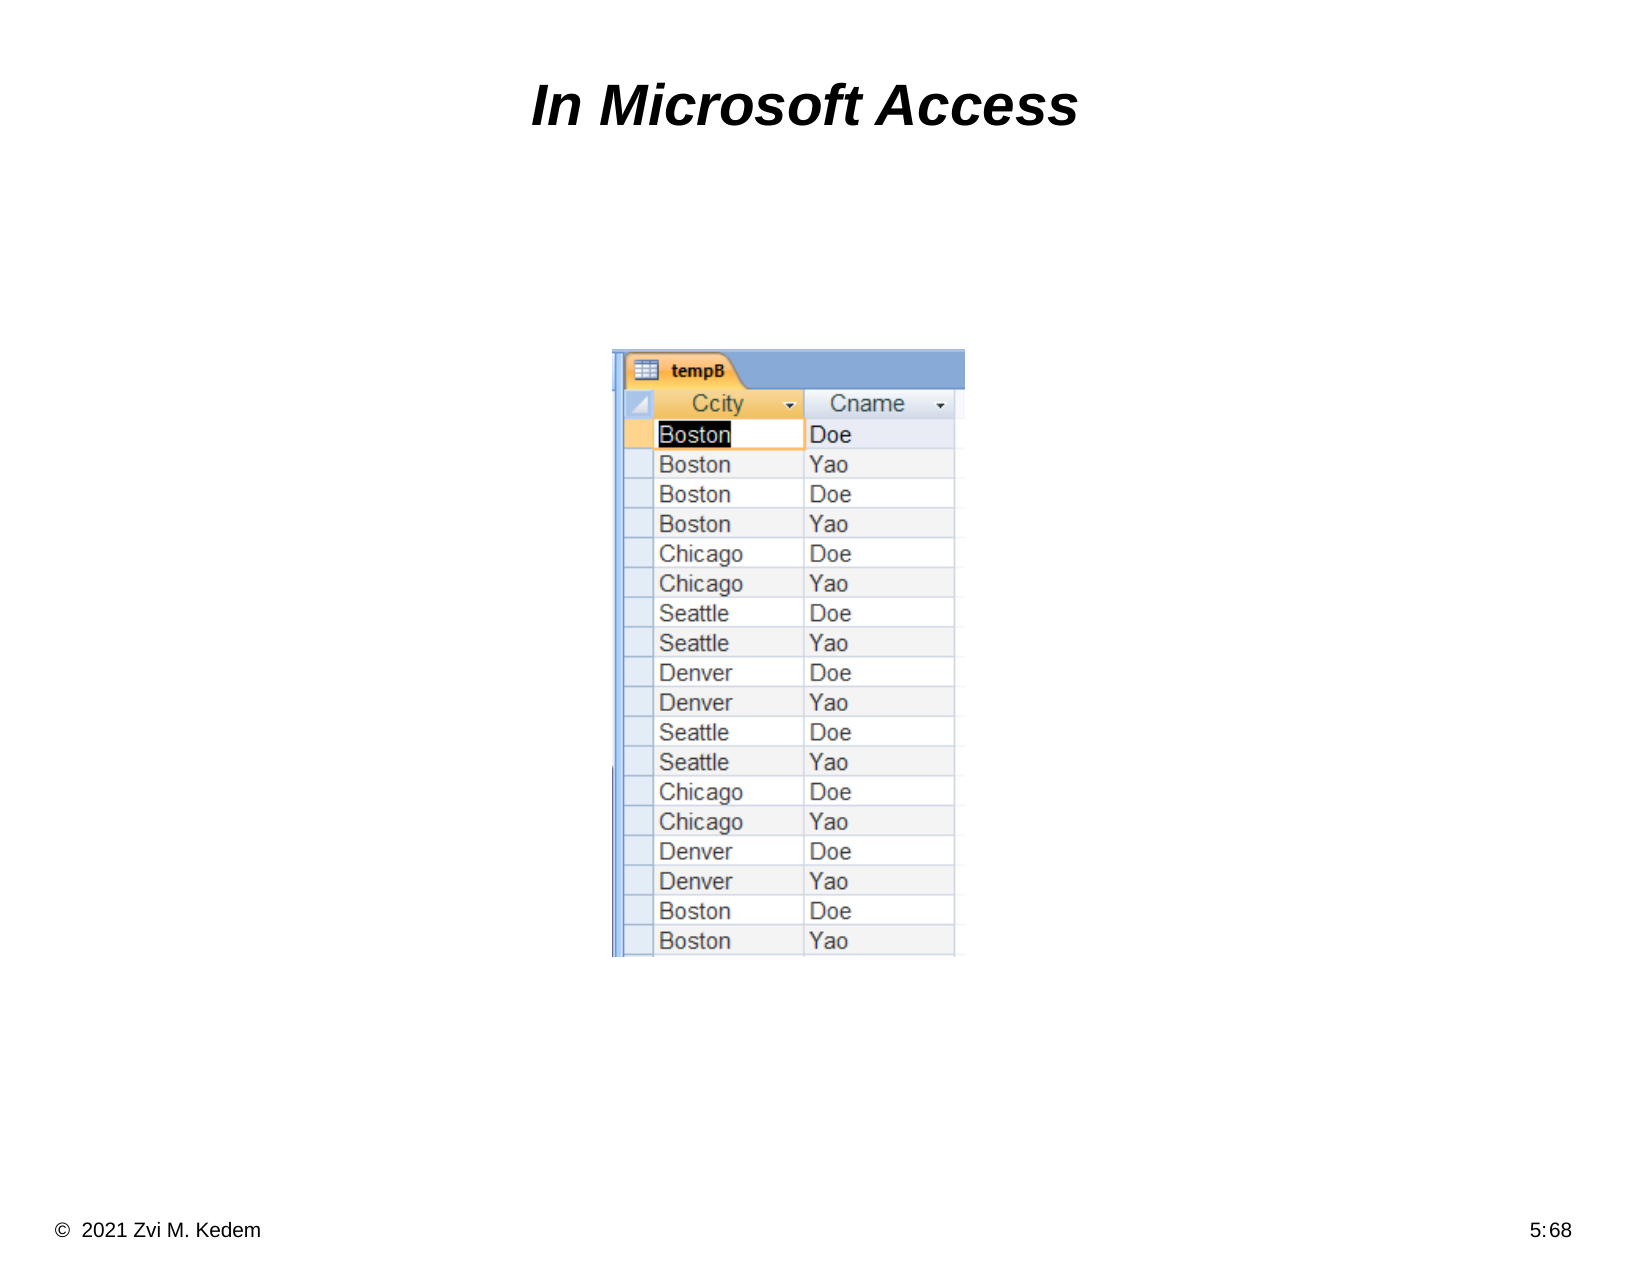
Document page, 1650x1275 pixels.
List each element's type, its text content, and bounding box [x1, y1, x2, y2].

title In Microsoft Access [111, 36, 1501, 176]
picture [612, 349, 965, 957]
